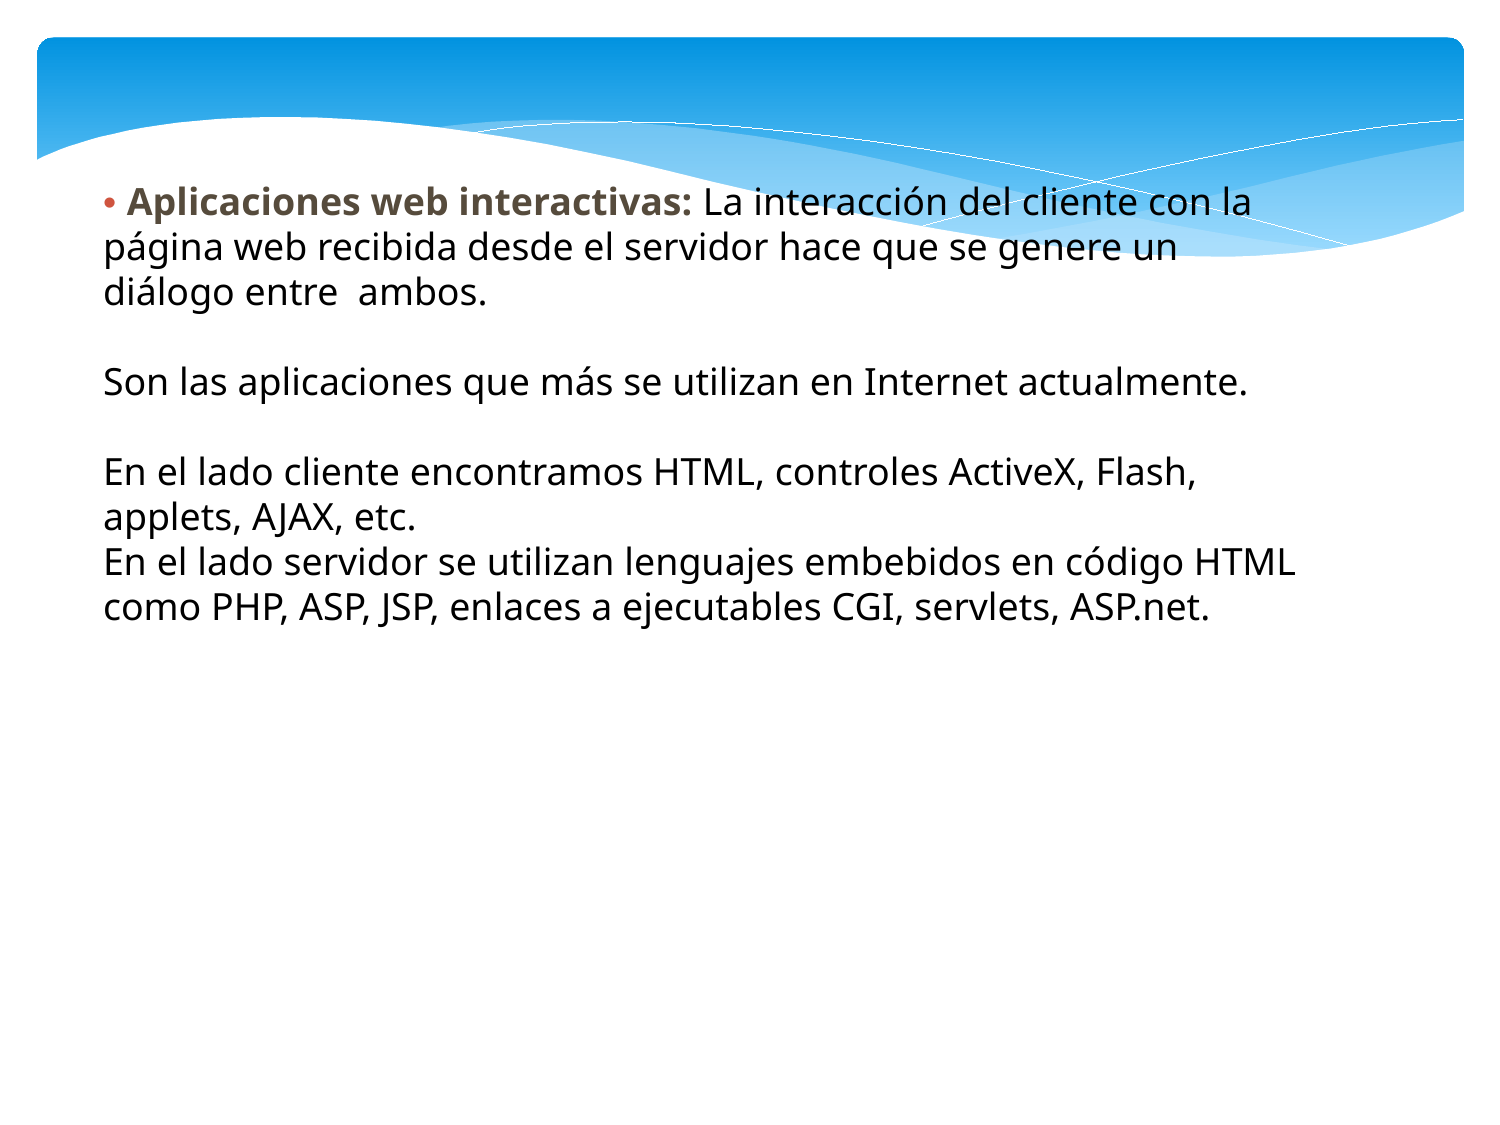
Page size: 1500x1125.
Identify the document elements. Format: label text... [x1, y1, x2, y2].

text_box • Aplicaciones web interactivas: La interacción del cliente con la página web recibida desde el servidor hace que se genere un diálogo entre ambos. Son las aplicaciones que más se utilizan en Internet actualmente. En el lado cliente encontramos HTML, controles ActiveX, Flash, applets, AJAX, etc. En el lado servidor se utilizan lenguajes embebidos en código HTML como PHP, ASP, JSP, enlaces a ejecutables CGI, servlets, ASP.net. [88, 125, 1329, 636]
